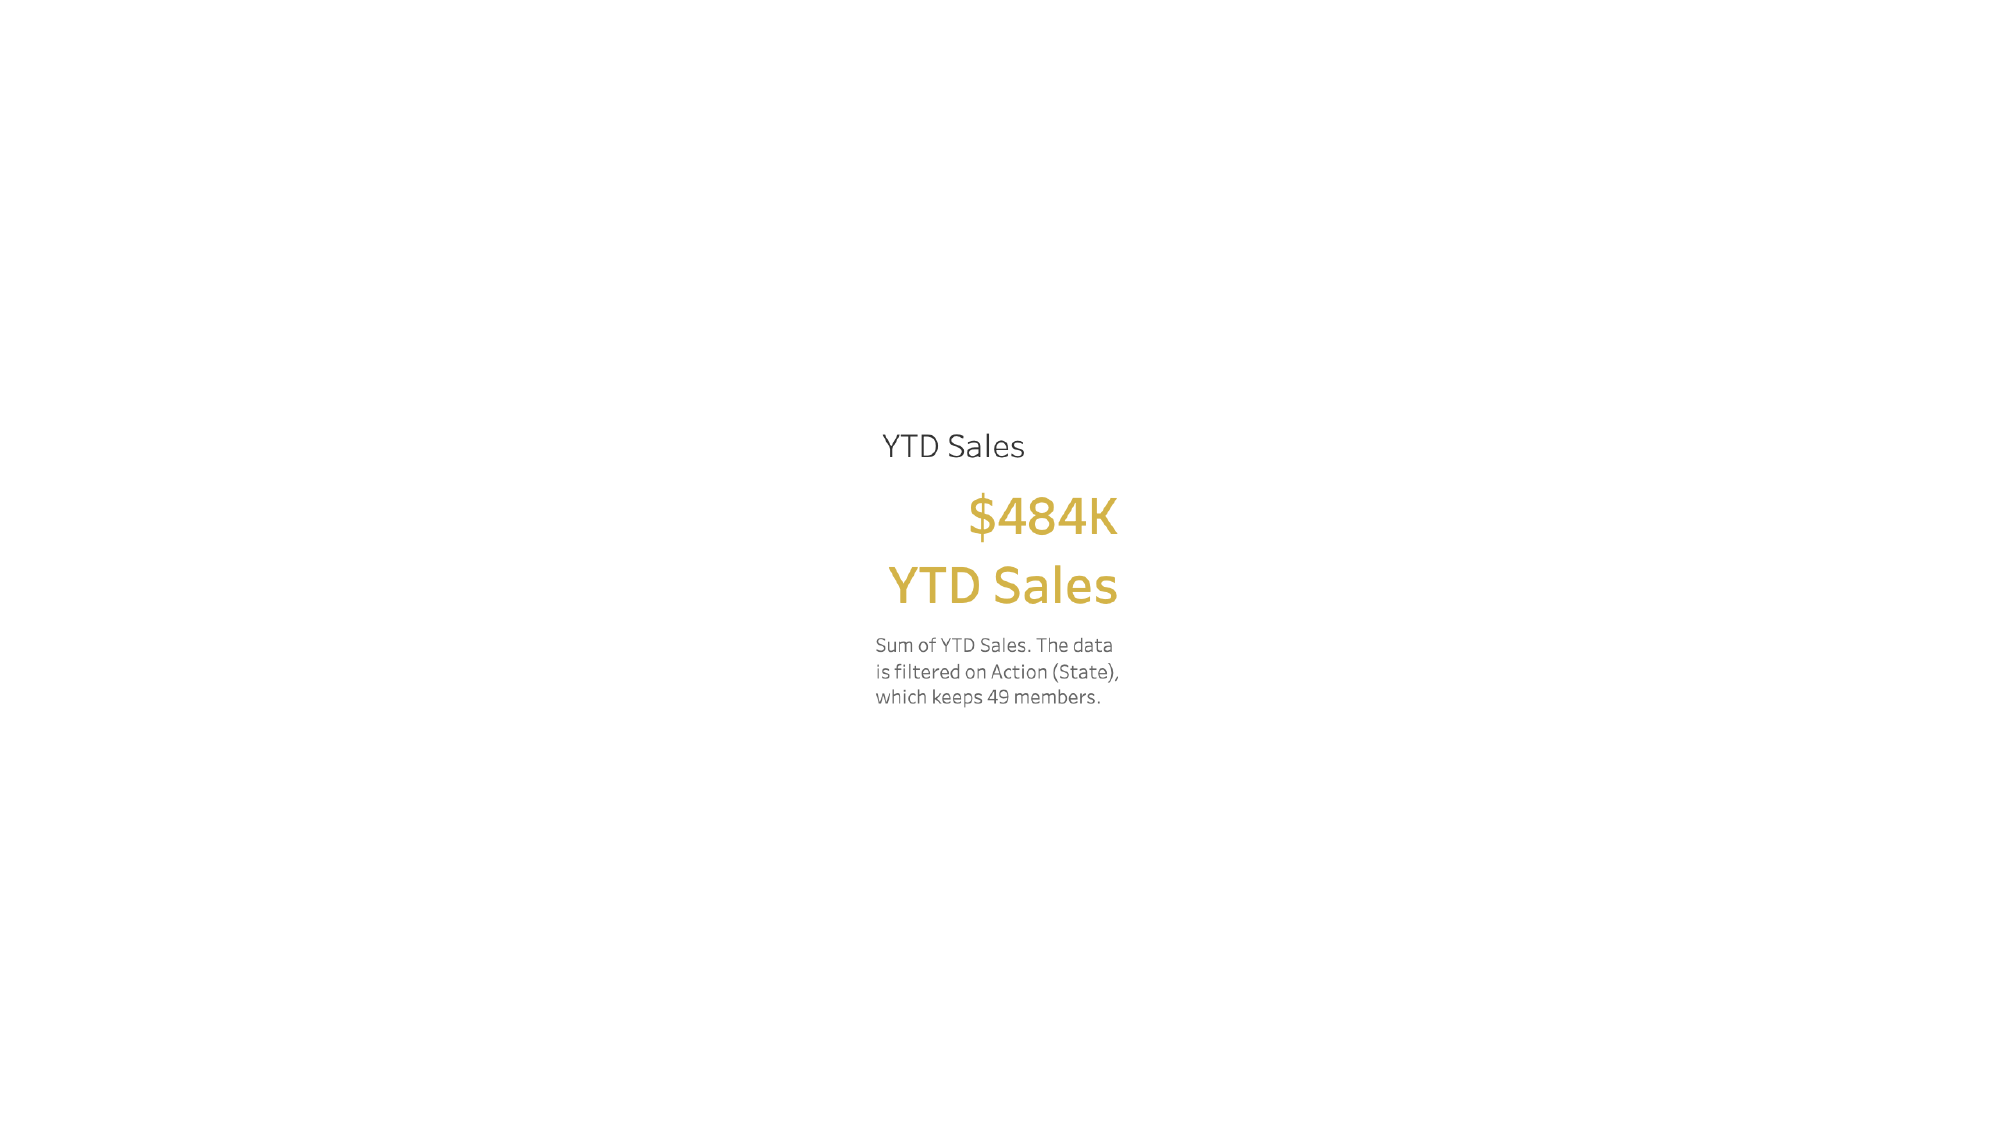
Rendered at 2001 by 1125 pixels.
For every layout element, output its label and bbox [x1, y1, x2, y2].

picture [874, 413, 1125, 711]
